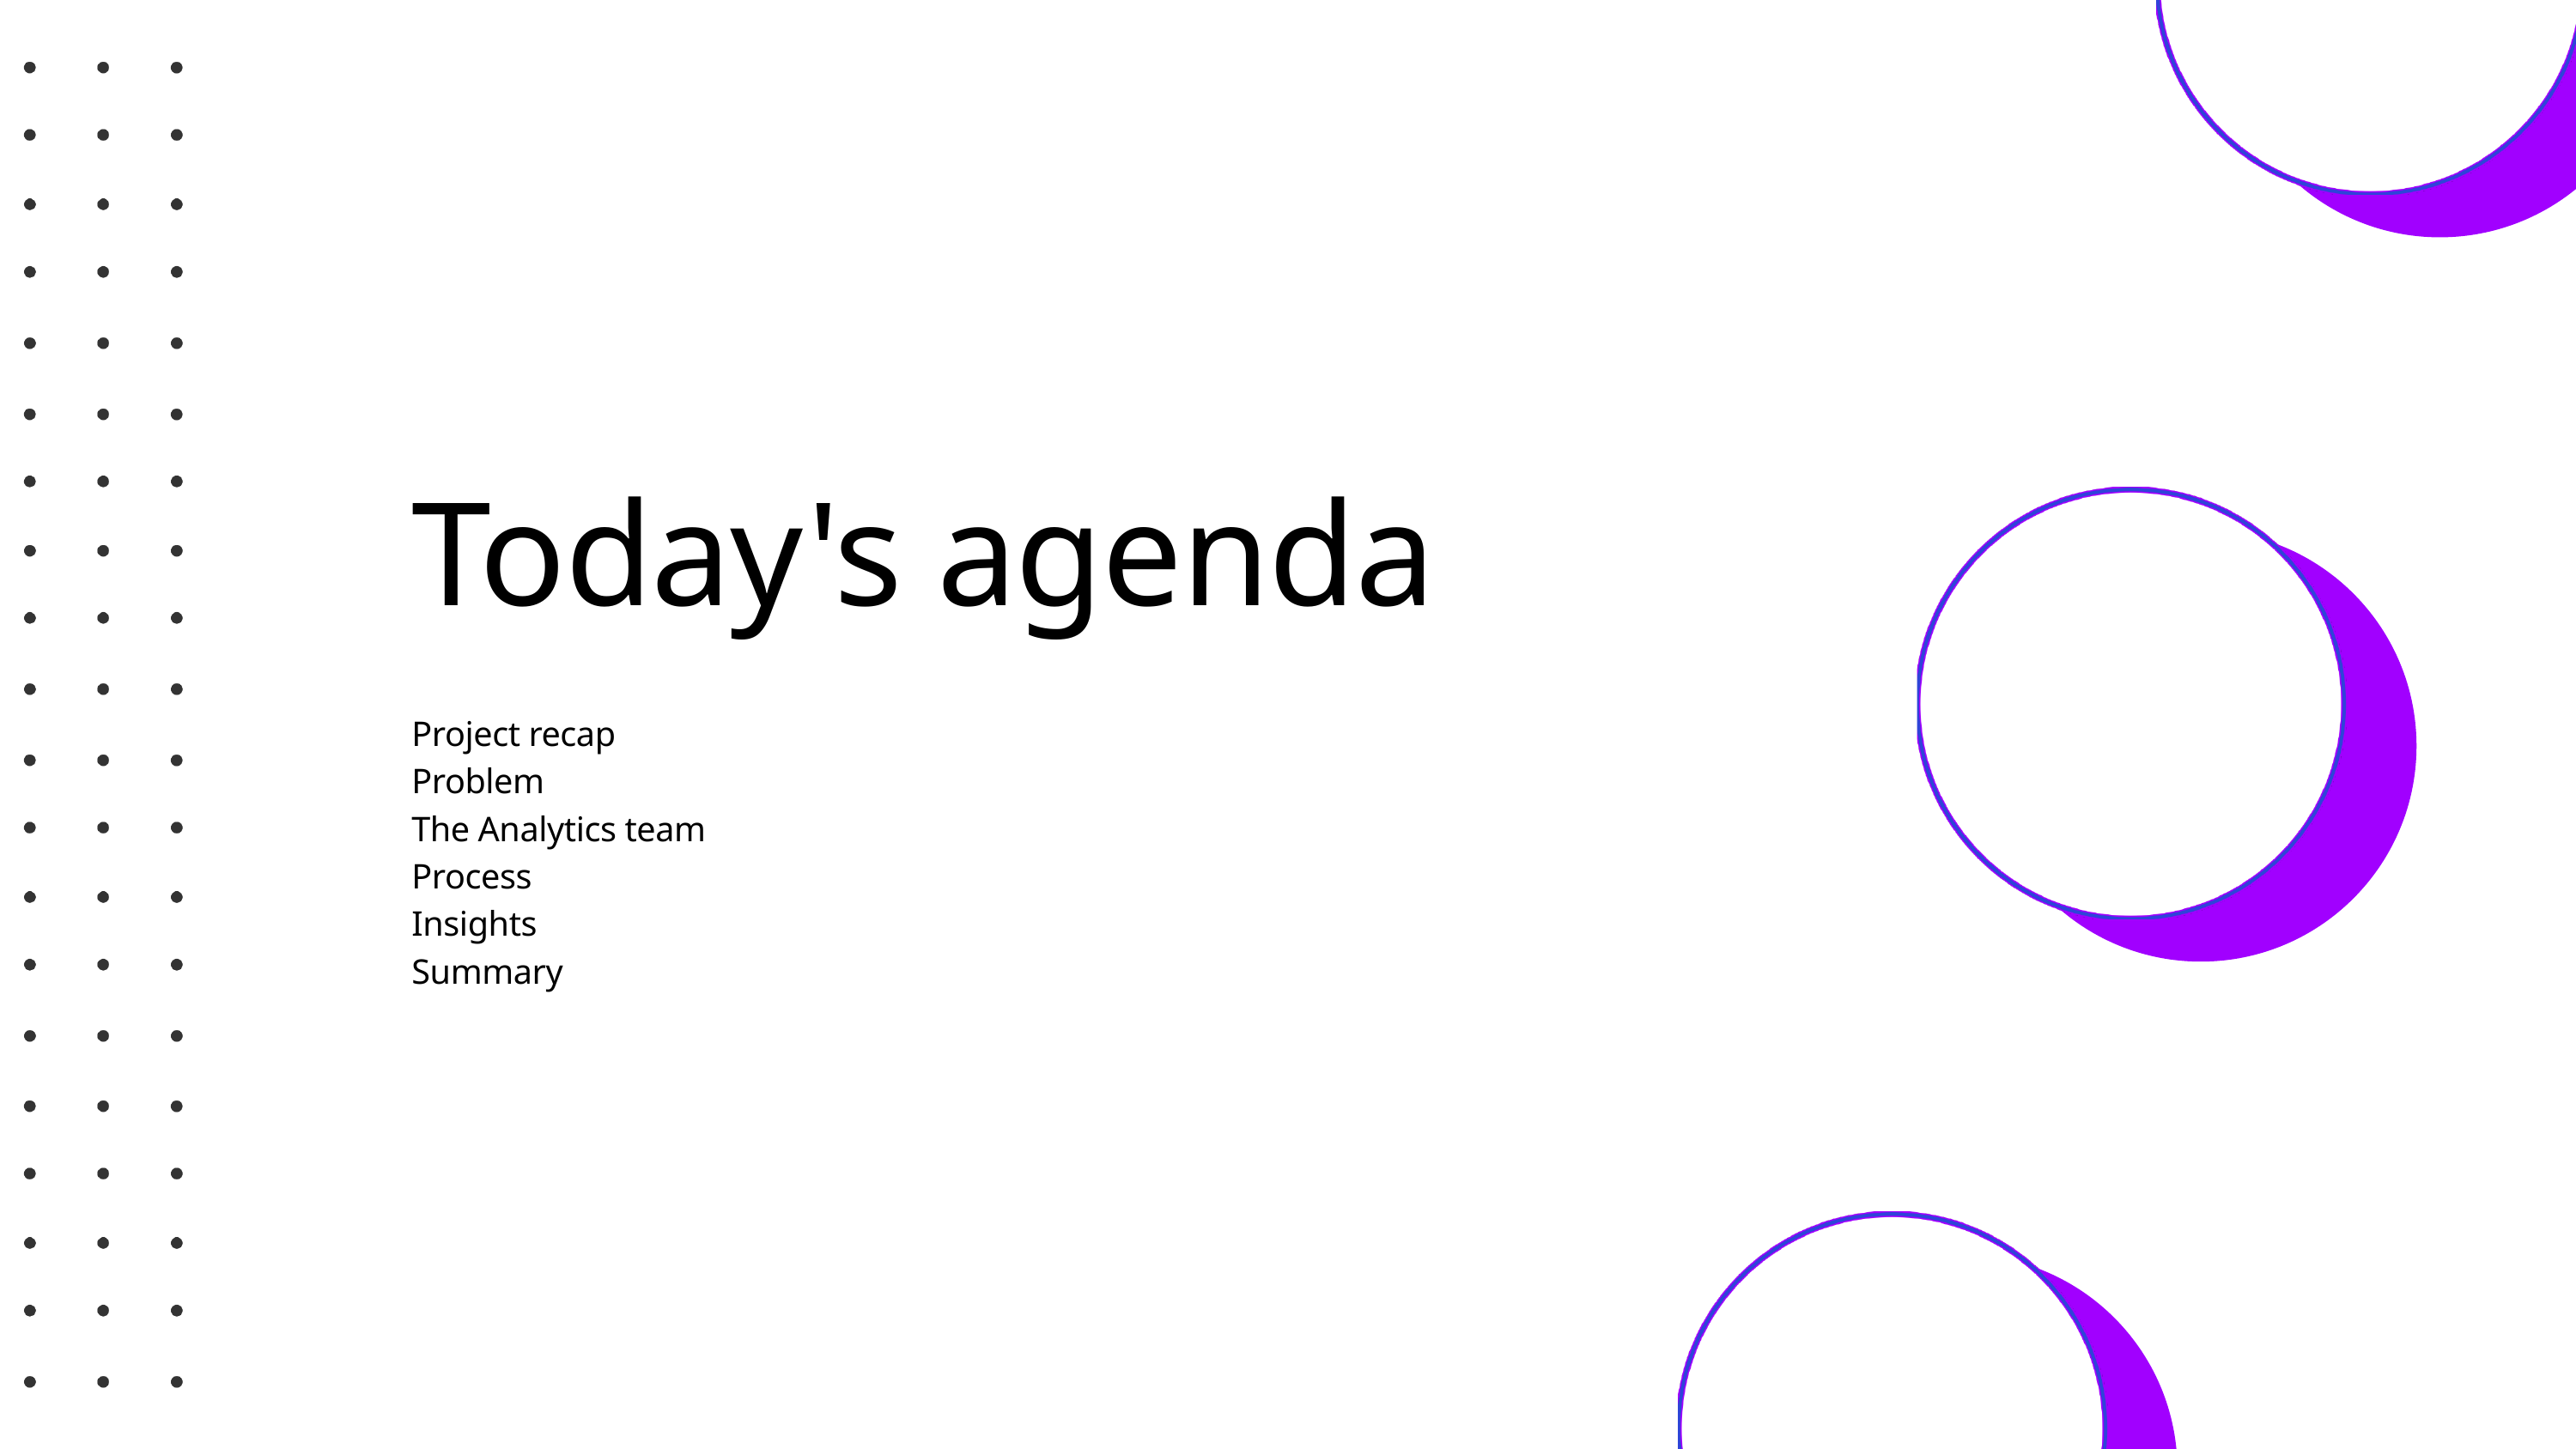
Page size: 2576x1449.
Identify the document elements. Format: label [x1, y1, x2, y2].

text_box [2155, 0, 2576, 238]
text_box [1677, 1210, 2178, 1449]
text_box [1917, 487, 2417, 962]
text_box [0, 57, 187, 1392]
text_box [411, 462, 1634, 993]
